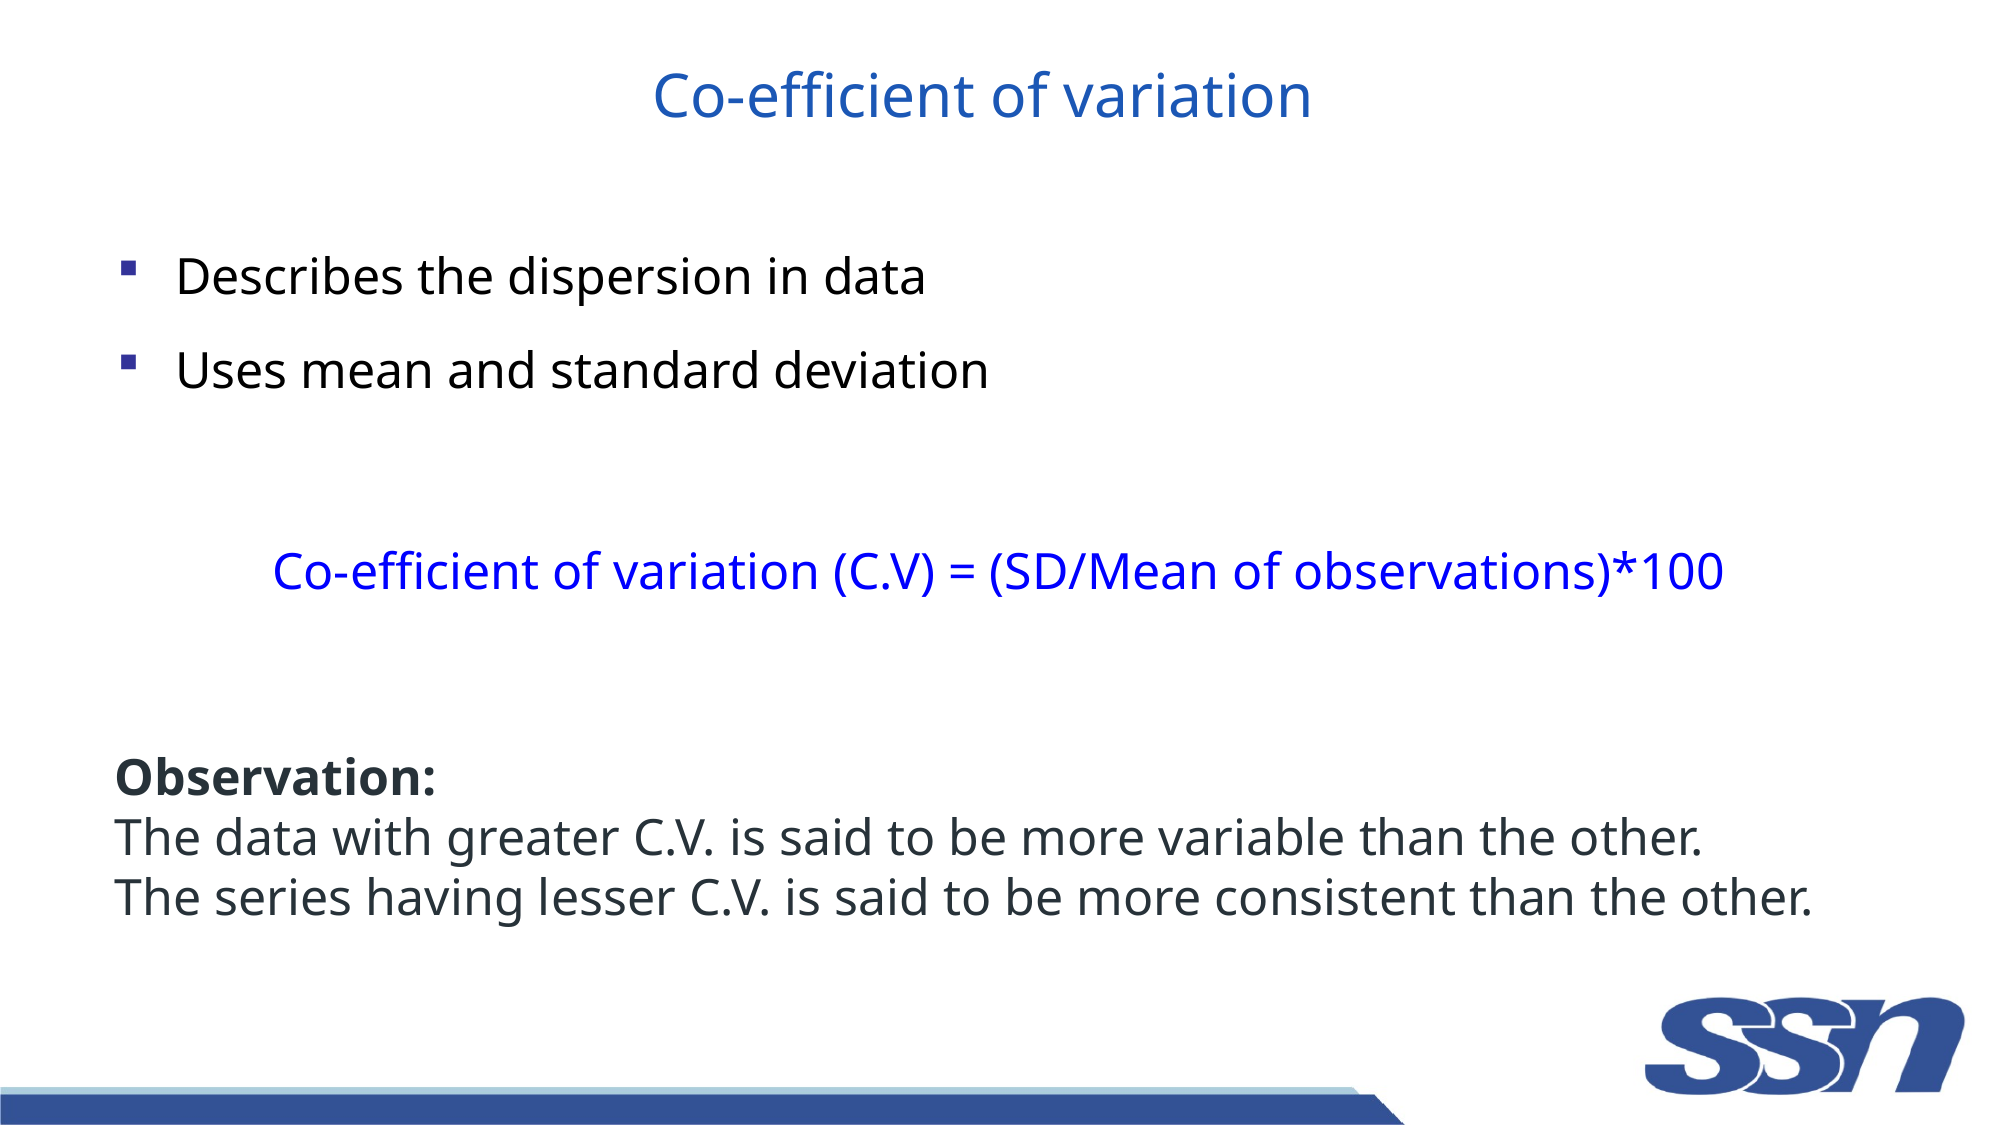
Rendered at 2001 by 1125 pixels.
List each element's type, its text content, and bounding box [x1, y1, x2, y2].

text_box Observation: The data with greater C.V. is said to be more variable than the other. The series having lesser C.V. is said to be more consistent than the other. [99, 737, 1841, 933]
title Co-efficient of variation [83, 37, 1884, 150]
list Describes the dispersion in data Uses mean and standard deviation [99, 212, 1900, 494]
picture [1625, 986, 1992, 1125]
text_box Co-efficient of variation (C.V) = (SD/Mean of observations)*100 [73, 532, 1924, 607]
picture [0, 962, 1467, 1125]
